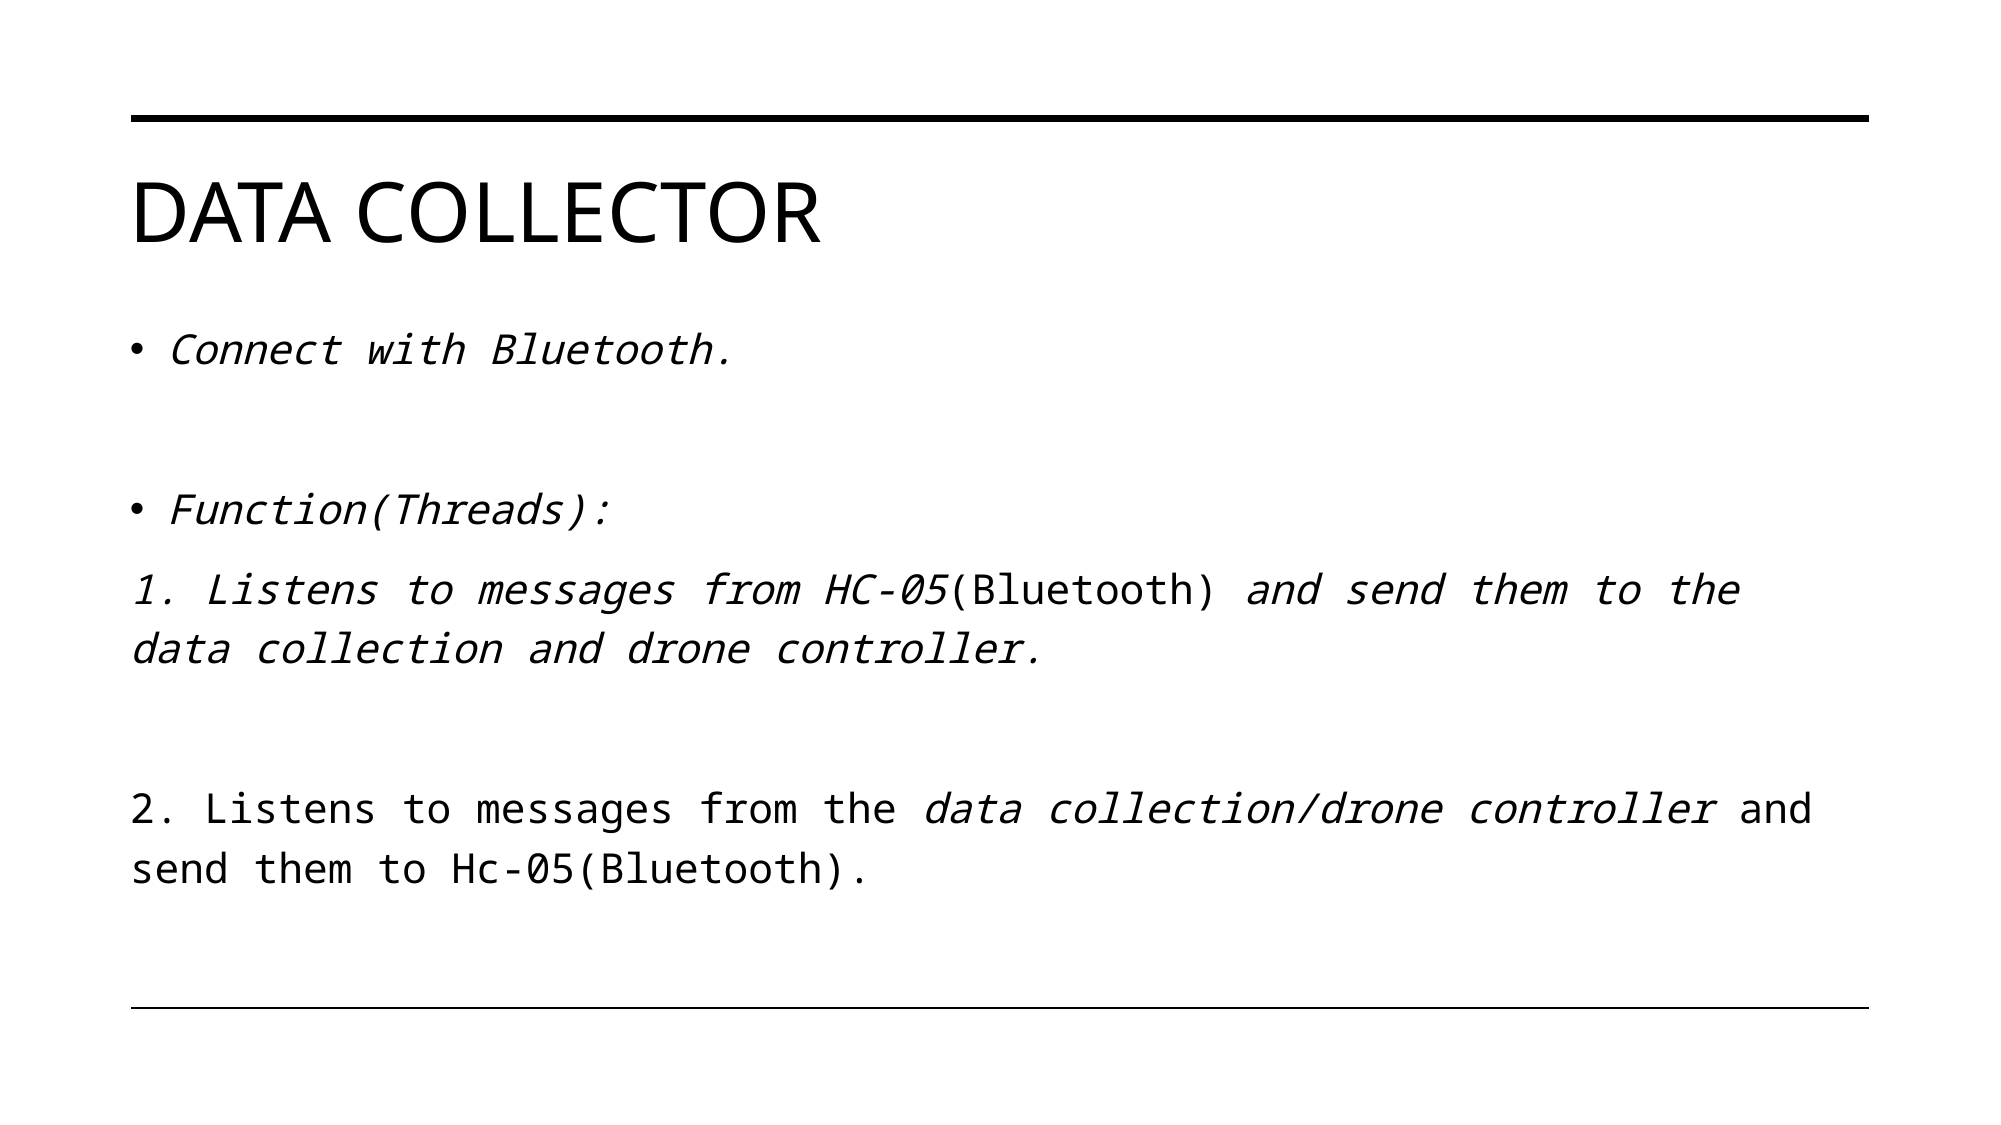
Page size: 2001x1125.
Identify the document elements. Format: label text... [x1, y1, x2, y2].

list Connect with Bluetooth. Function(Threads): 1. Listens to messages from HC-05(Bluetooth) and send them to the data collection and drone controller. 2. Listens to messages from the data collection/drone controller and send them to Hc-05(Bluetooth). [114, 306, 1869, 903]
title Data collector [114, 151, 1869, 306]
